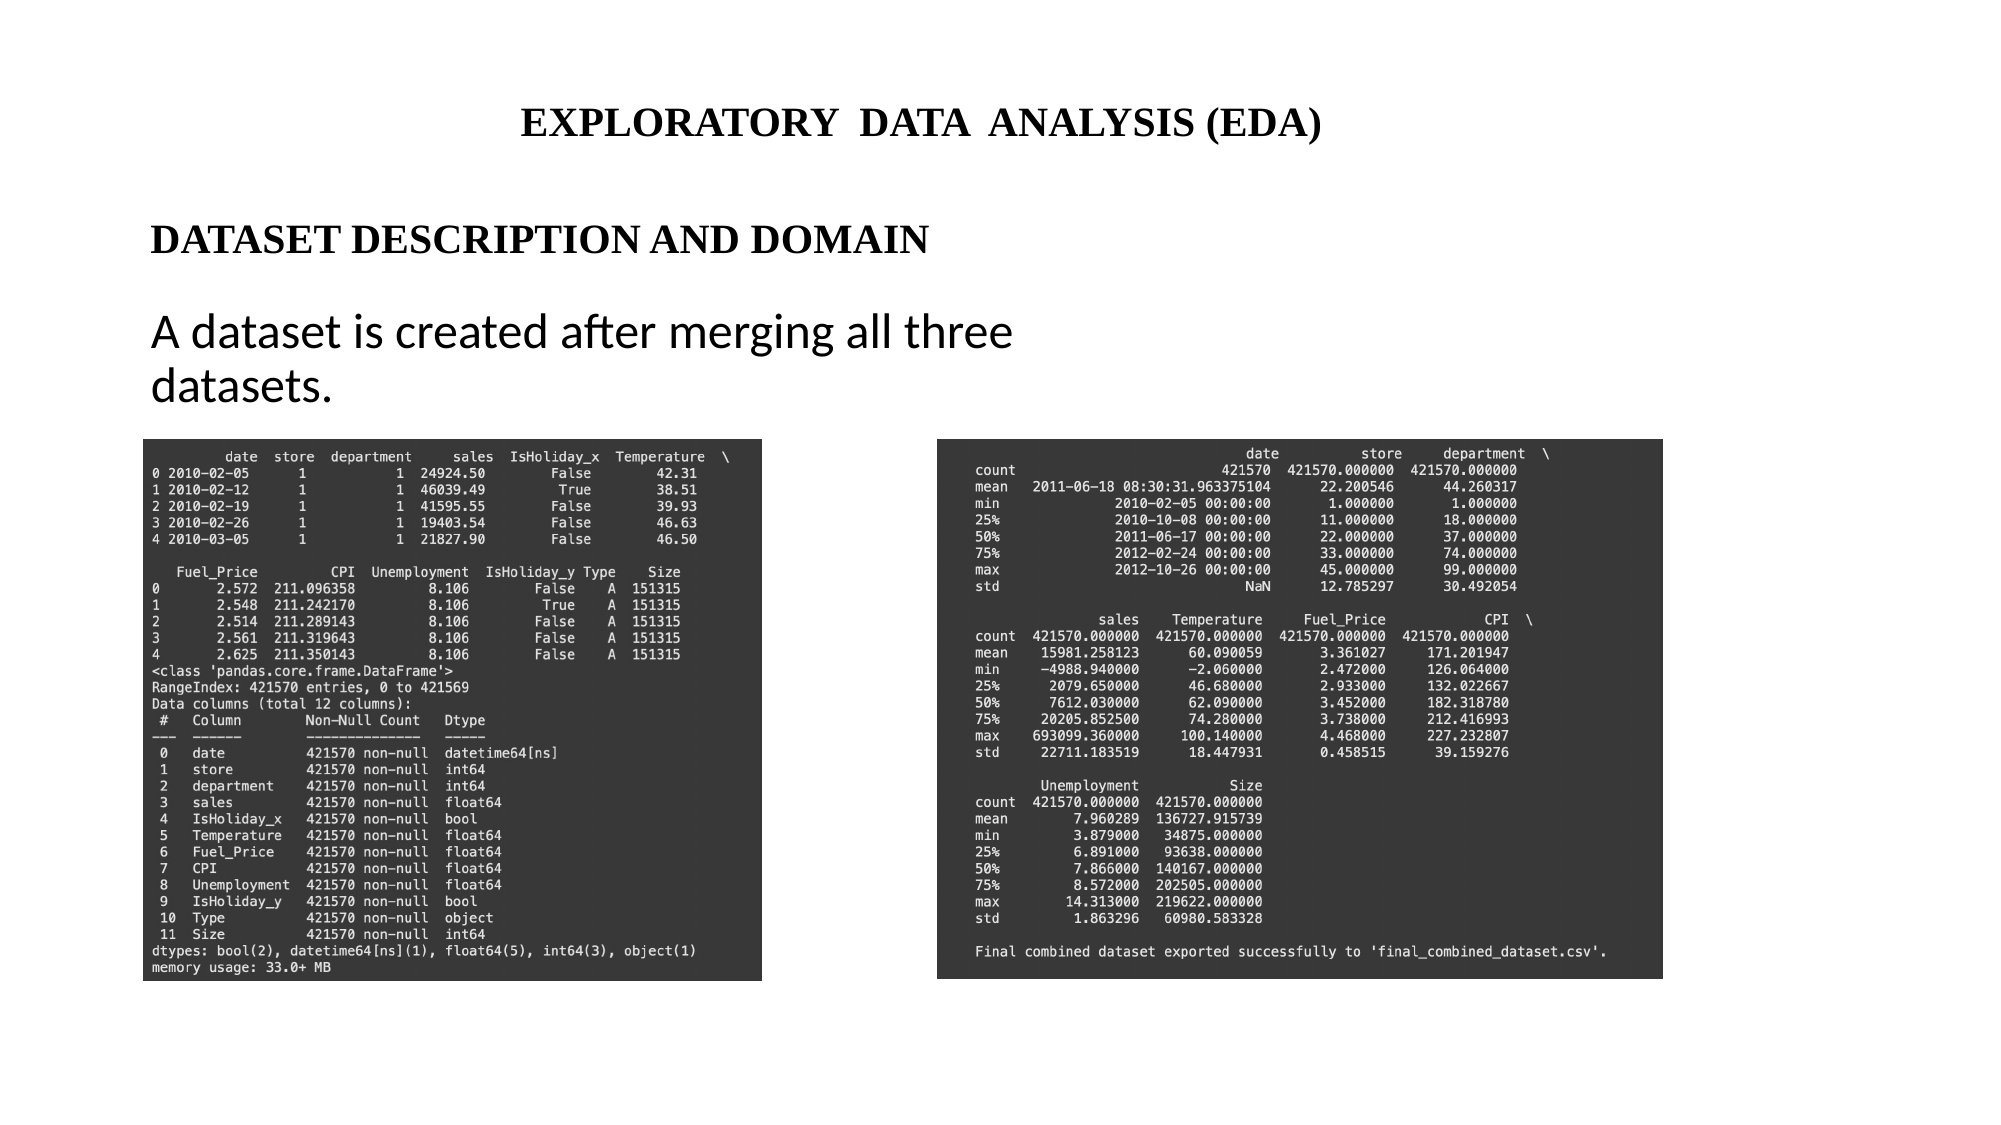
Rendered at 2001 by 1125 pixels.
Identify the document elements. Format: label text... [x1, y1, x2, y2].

text_box EXPLORATORY DATA ANALYSIS (EDA) [513, 87, 1330, 152]
list A dataset is created after merging all three datasets. [142, 297, 1095, 666]
picture [143, 439, 763, 981]
picture [936, 439, 1663, 979]
text_box DATASET DESCRIPTION AND DOMAIN [142, 204, 938, 270]
